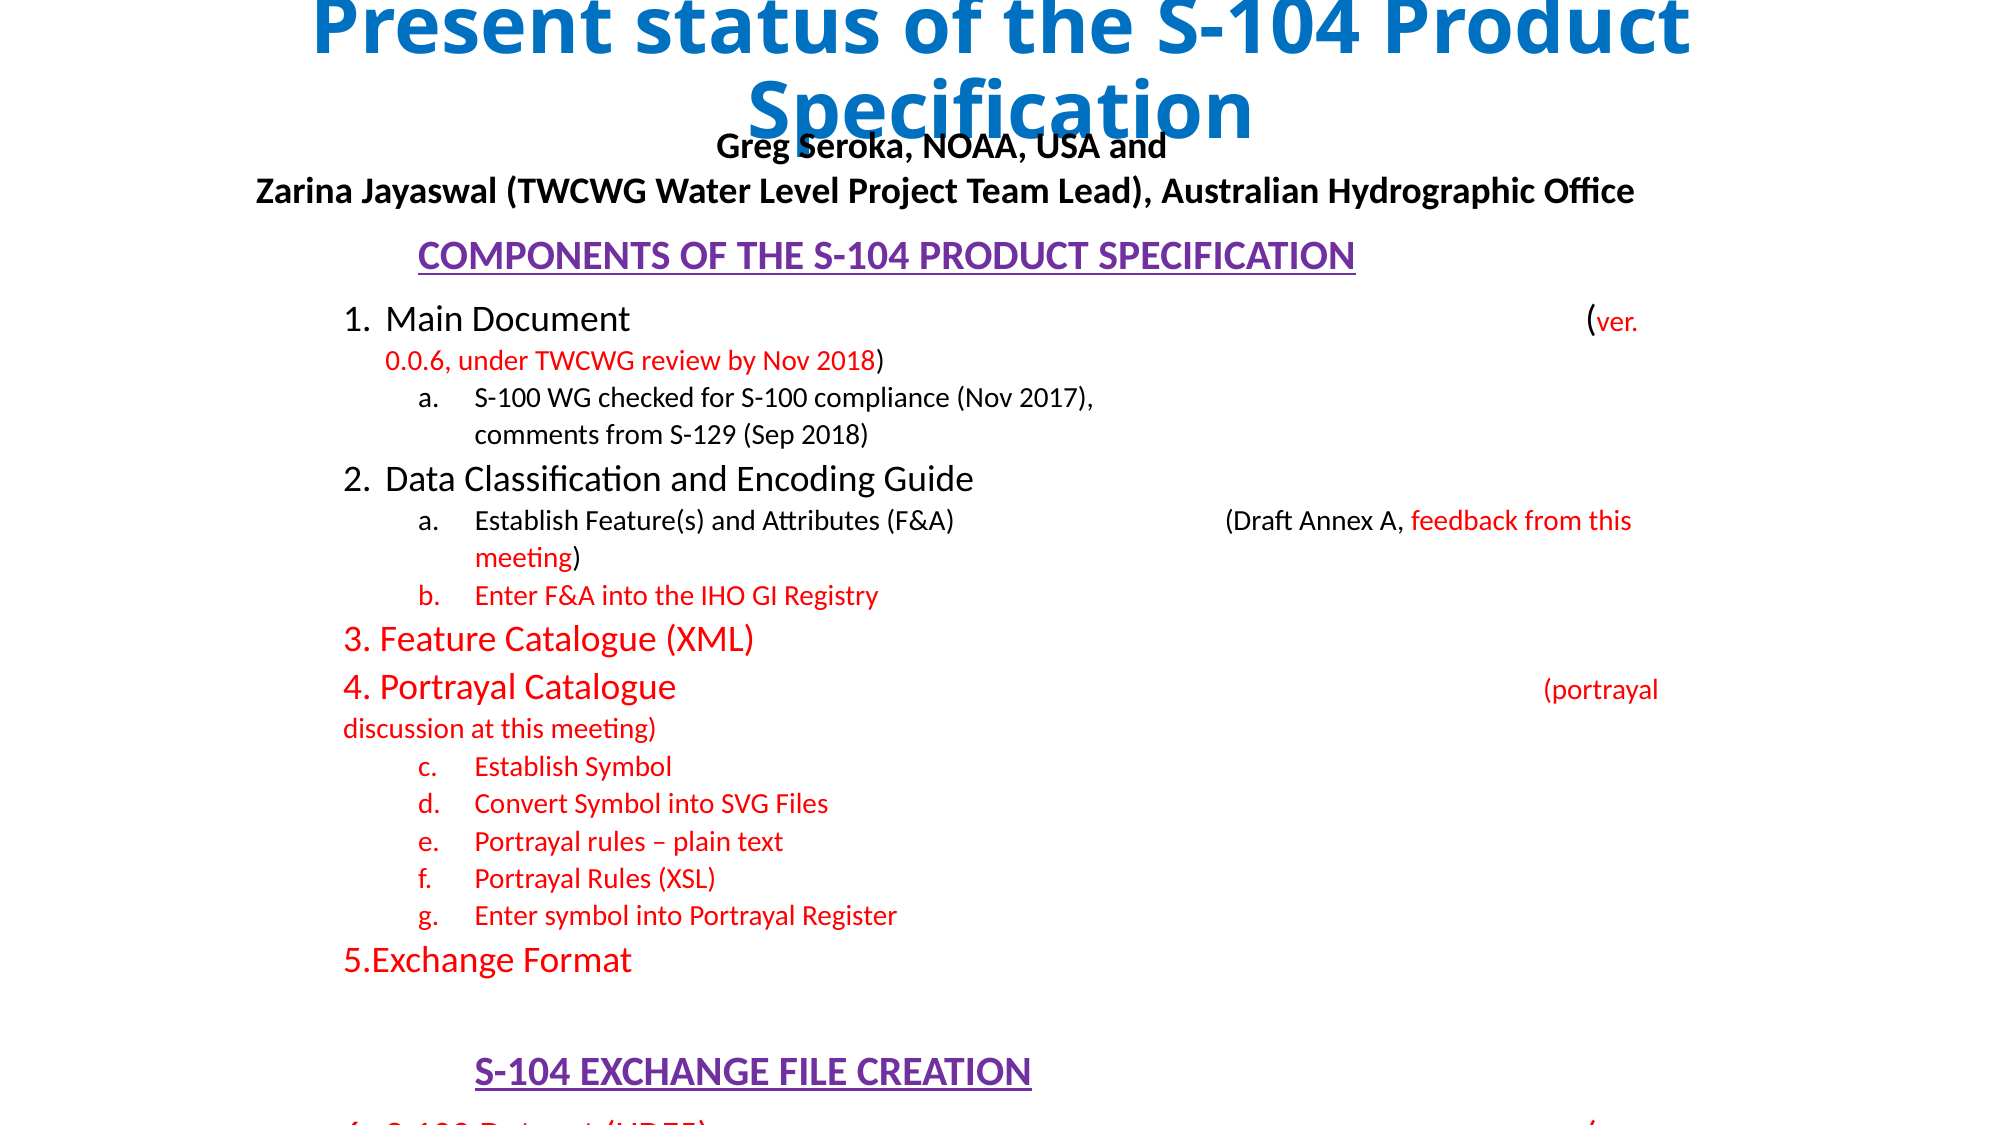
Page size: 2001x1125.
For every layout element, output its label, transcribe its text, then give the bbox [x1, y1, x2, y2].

text_box Greg Seroka, NOAA, USA and Zarina Jayaswal (TWCWG Water Level Project Team Lead), Australian Hydrographic Office [241, 113, 1652, 219]
title Present status of the S-104 Product Specification [109, 4, 1895, 137]
text_box COMPONENTS OF THE S-104 PRODUCT SPECIFICATION Main Document (ver. 0.0.6, under TWCWG review by Nov 2018) S-100 WG checked for S-100 compliance (Nov 2017), comments from S-129 (Sep 2018) Data Classification and Encoding Guide Establish Feature(s) and Attributes (F&A) (Draft Annex A, feedback from this meeting) Enter F&A into the IHO GI Registry 3. Feature Catalogue (XML) 4. Portrayal Catalogue (portrayal discussion at this meeting) Establish Symbol Convert Symbol into SVG Files Portrayal rules – plain text Portrayal Rules (XSL) Enter symbol into Portrayal Register Exchange Format S-104 EXCHANGE FILE CREATION S-100 Dataset (HDF5) (to be started in coming months) Catalogue File (XML) [328, 217, 1676, 1125]
